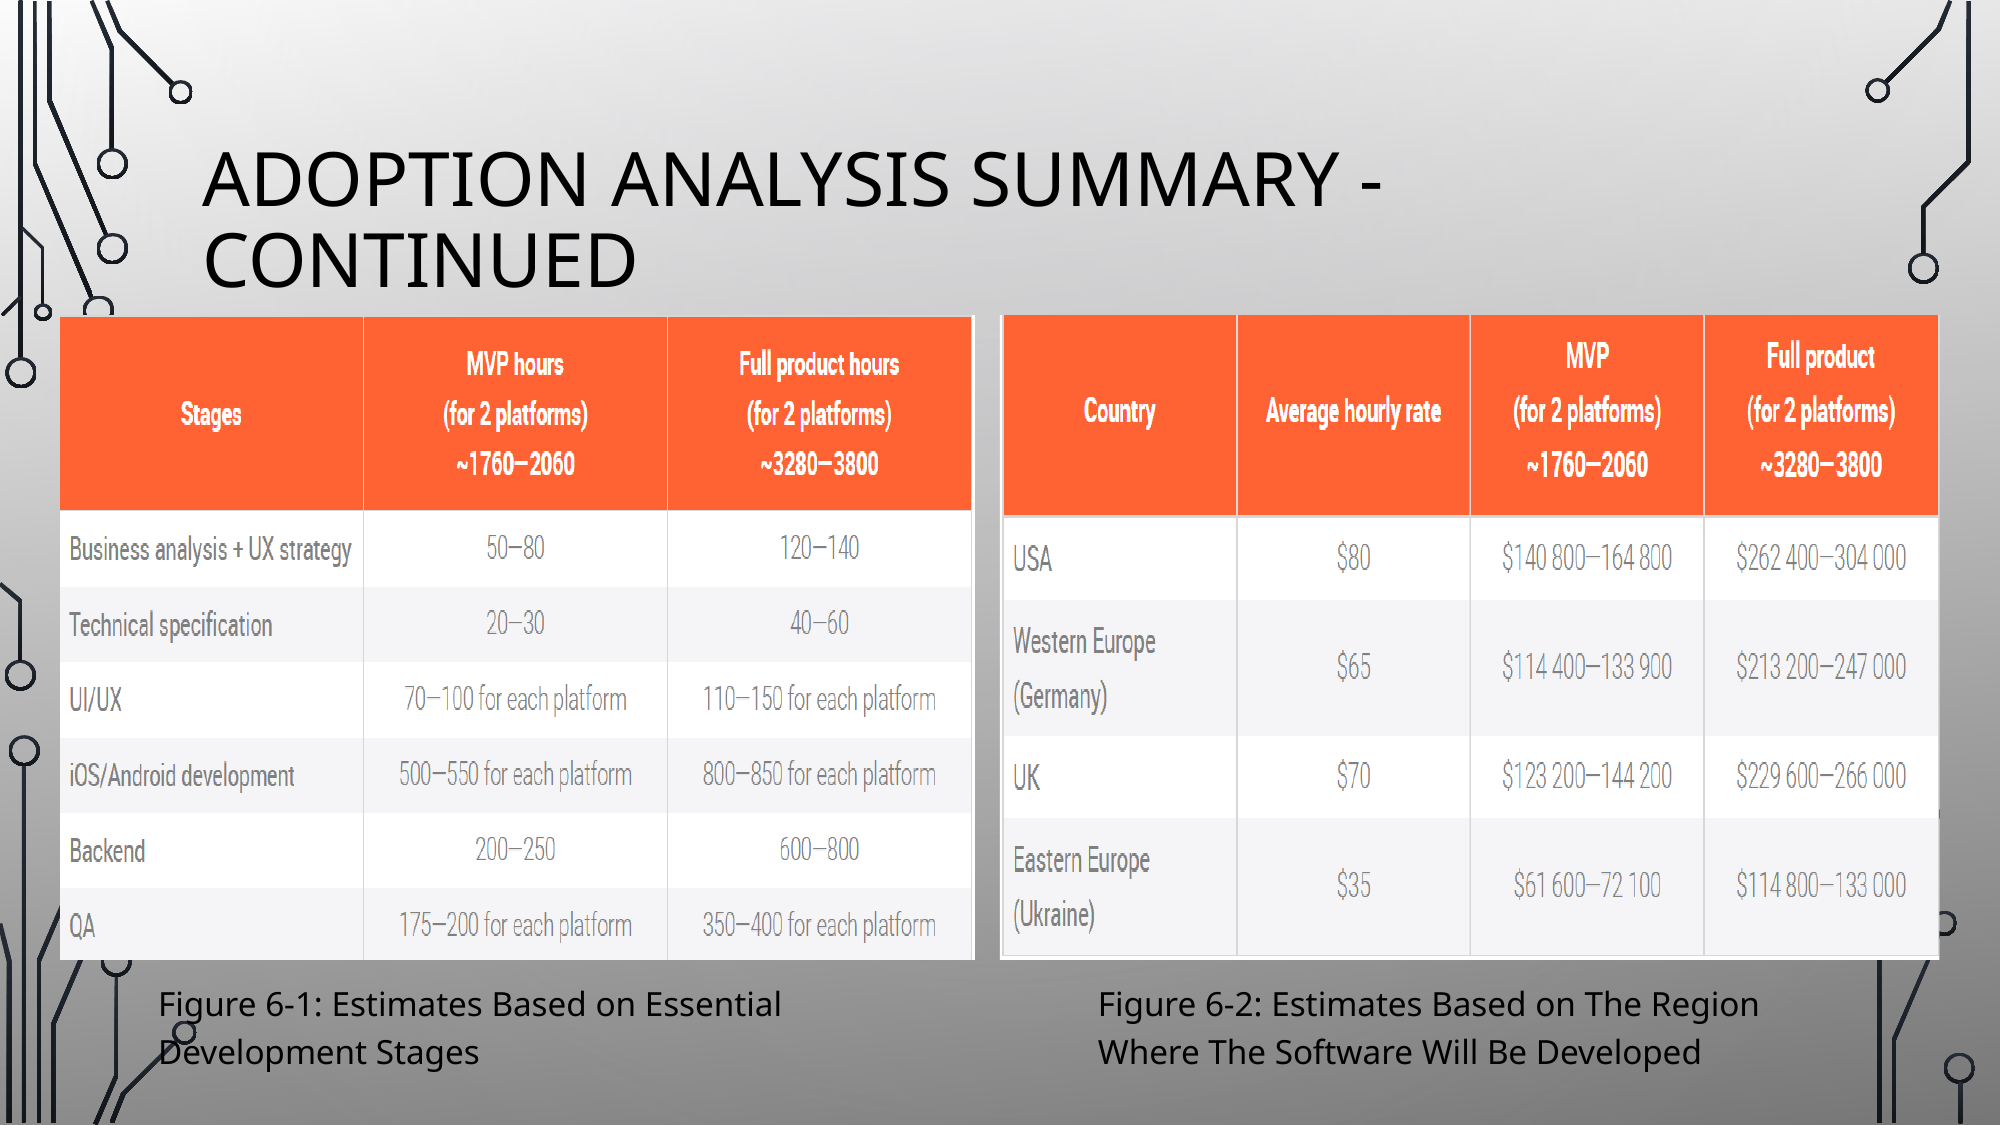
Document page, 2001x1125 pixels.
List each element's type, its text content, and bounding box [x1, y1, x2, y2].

text_box Figure 6-2: Estimates Based on The Region Where The Software Will Be Developed [1082, 968, 1785, 1079]
picture [59, 315, 975, 961]
list Figure 6-1: Estimates Based on Essential Development Stages [143, 968, 845, 1079]
title ADOPTION ANALYSIS SUMMARY - continued [187, 101, 1813, 344]
picture [999, 315, 1940, 961]
